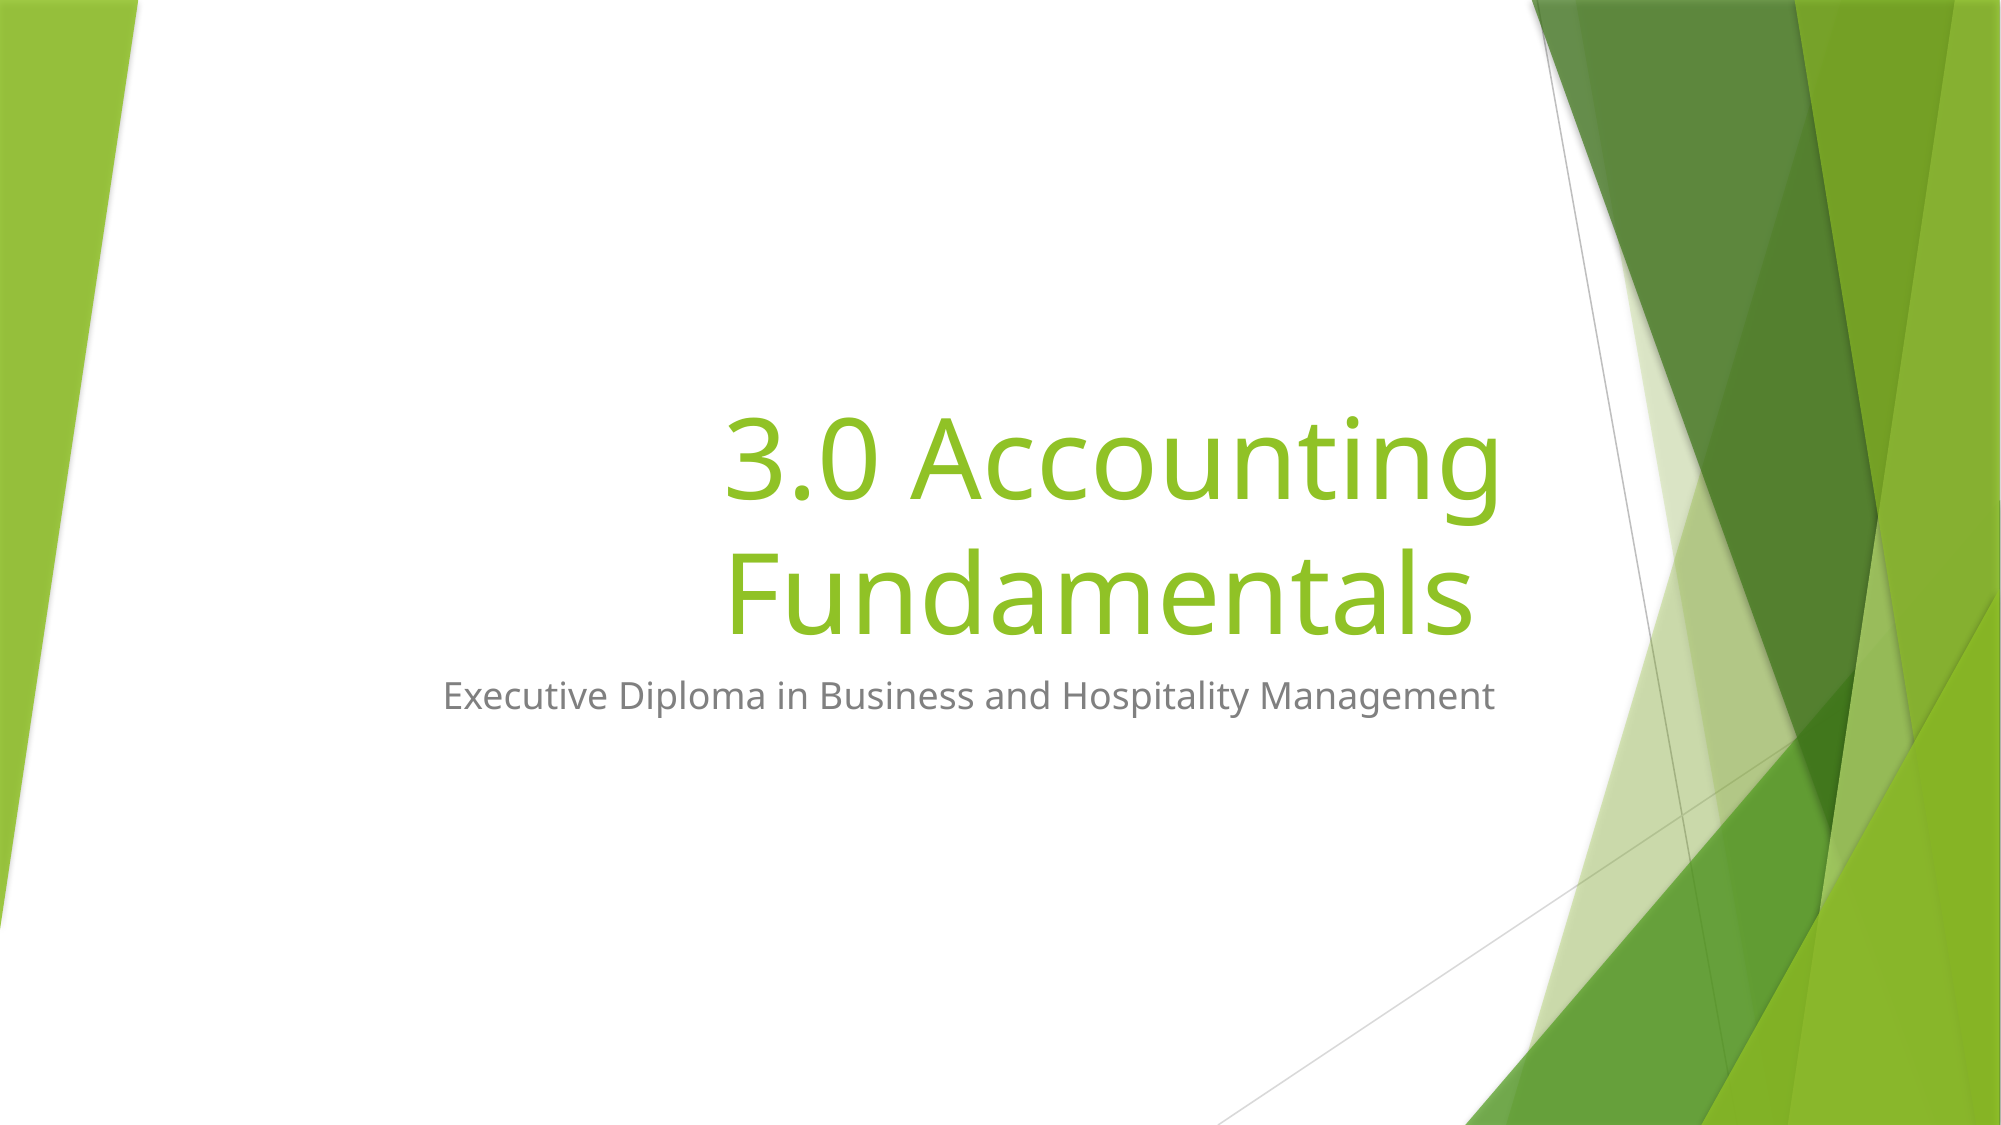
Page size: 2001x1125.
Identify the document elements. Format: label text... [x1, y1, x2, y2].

subtitle Executive Diploma in Business and Hospitality Management [247, 664, 1522, 845]
title 3.0 Accounting Fundamentals [247, 394, 1522, 664]
